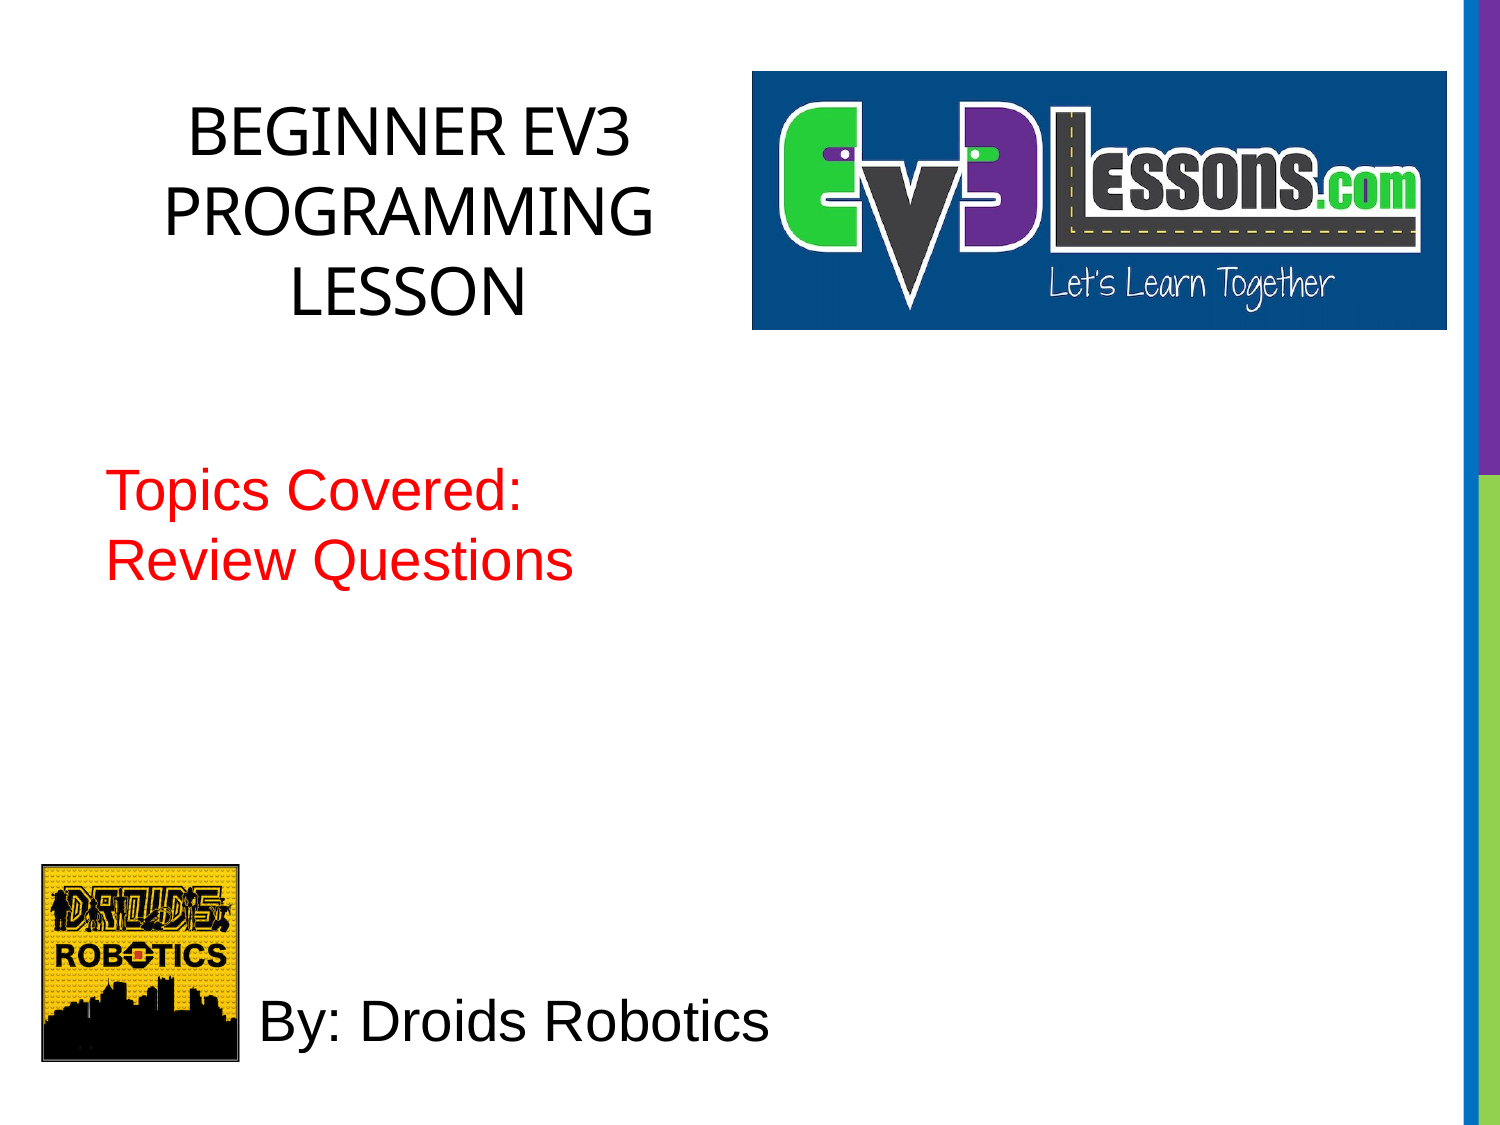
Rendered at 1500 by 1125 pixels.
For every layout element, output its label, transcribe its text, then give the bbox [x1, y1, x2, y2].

title BEGINNER EV3 PROGRAMMING Lesson [66, 51, 753, 367]
text_box By: Droids Robotics [254, 976, 1024, 1061]
text_box Topics Covered: Review Questions [90, 445, 1434, 670]
picture [751, 70, 1447, 330]
picture [36, 863, 245, 1063]
